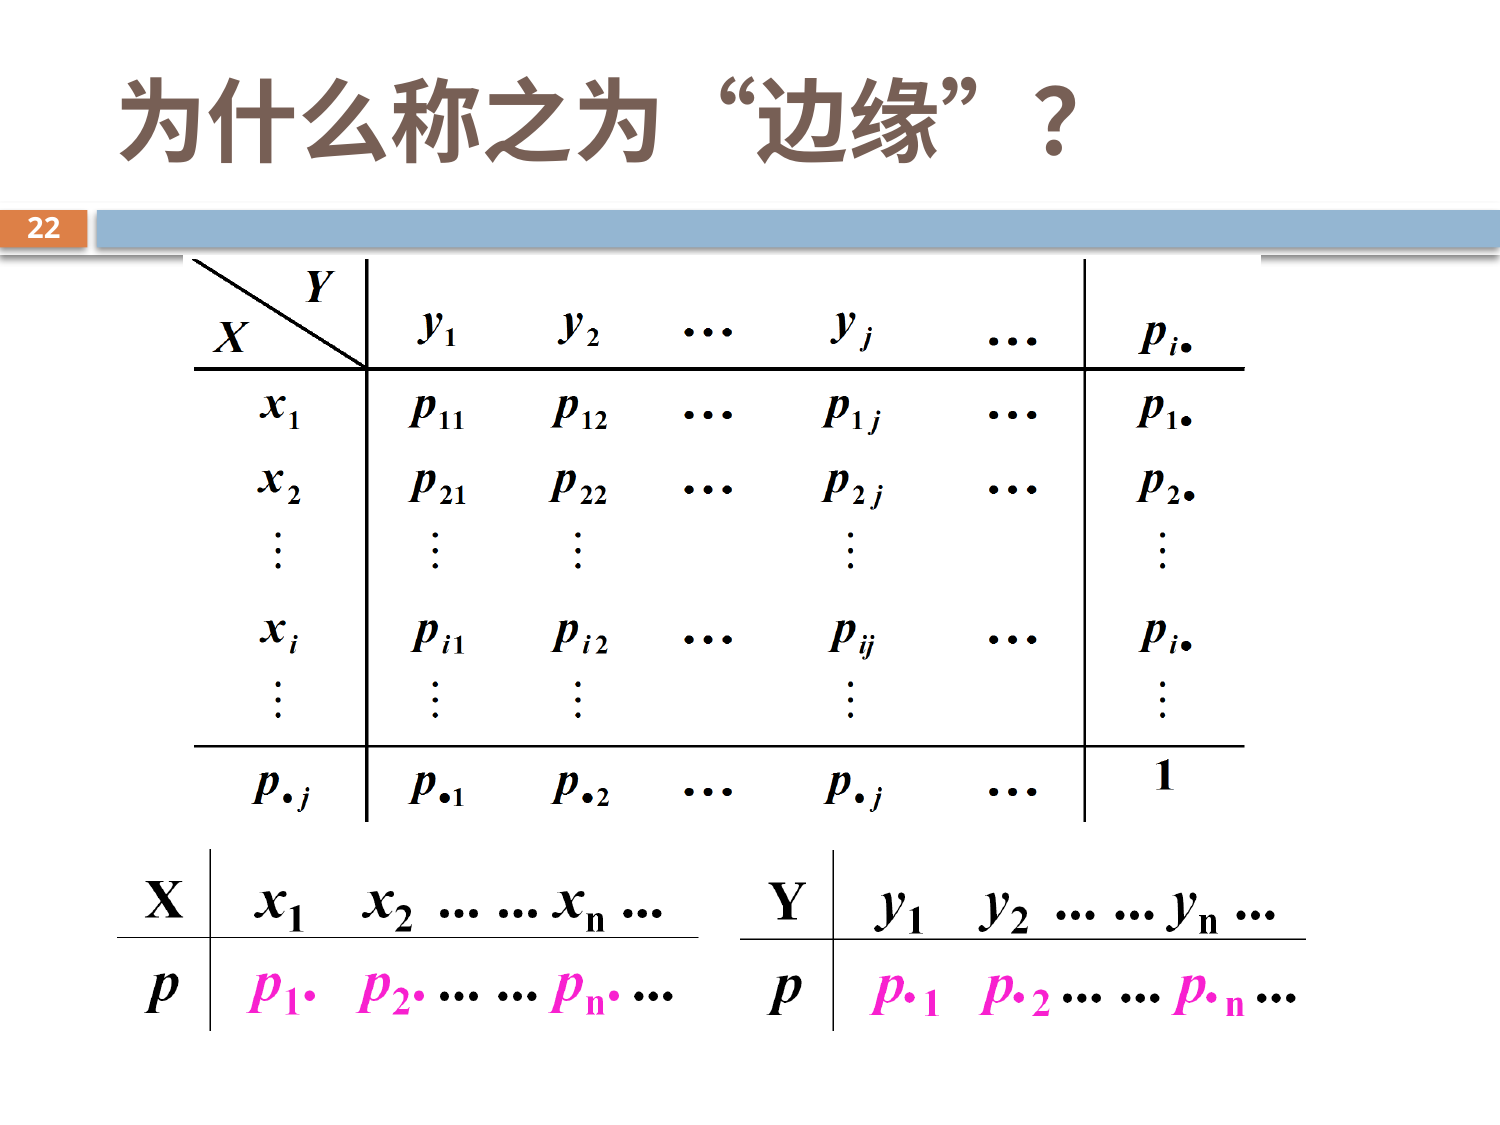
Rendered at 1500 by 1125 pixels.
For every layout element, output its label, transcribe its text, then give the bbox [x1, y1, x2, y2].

picture [107, 845, 1306, 1031]
slide_number 22 [0, 208, 88, 249]
title 为什么称之为“边缘”？ [100, 37, 1438, 200]
picture [182, 255, 1261, 826]
